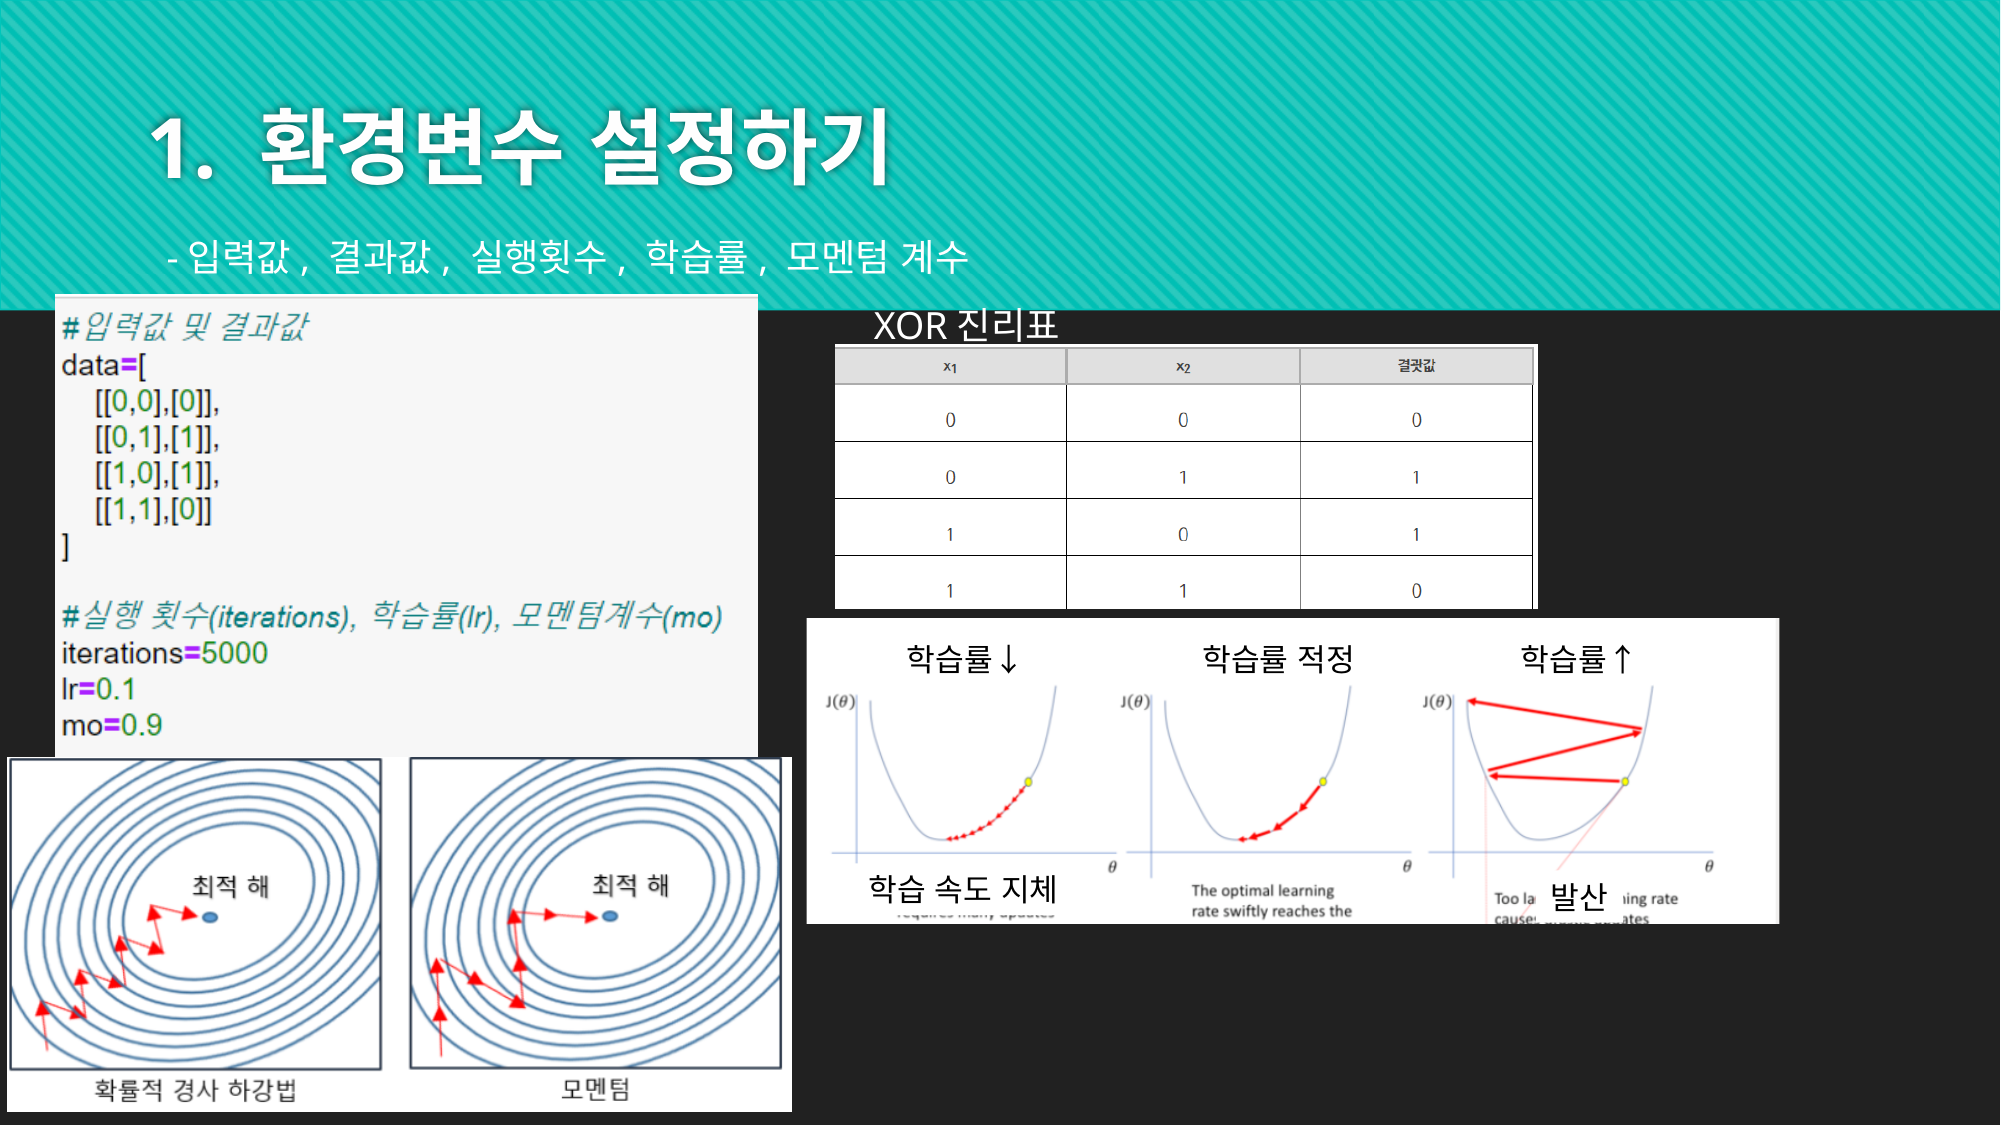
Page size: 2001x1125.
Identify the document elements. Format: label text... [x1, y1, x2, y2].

text_box -입력값, 결과값, 실행횟수, 학습률, 모멘텀 계수 [151, 226, 985, 287]
picture [806, 618, 1780, 924]
picture [835, 344, 1538, 609]
title 1. 환경변수 설정하기 [131, 43, 1866, 203]
text_box XOR진리표 [859, 294, 1076, 344]
picture [7, 294, 792, 1112]
